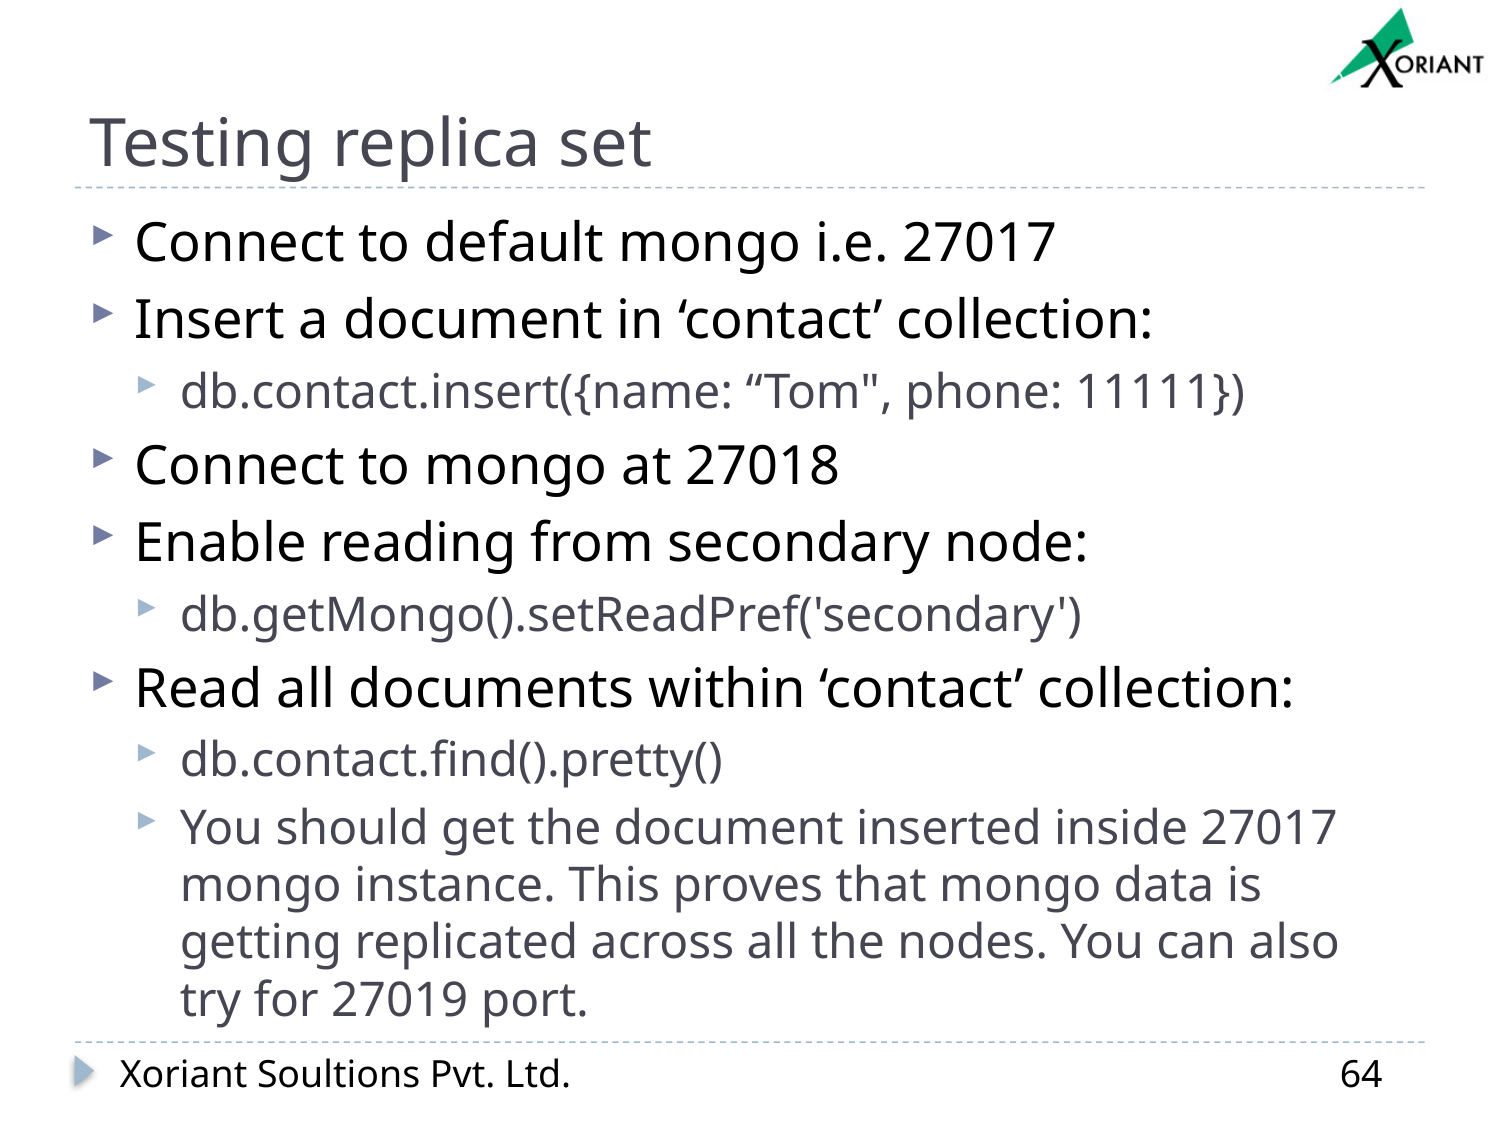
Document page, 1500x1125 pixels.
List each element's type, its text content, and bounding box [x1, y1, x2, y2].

title Testing replica set [75, 24, 1425, 188]
list Connect to default mongo i.e. 27017 Insert a document in ‘contact’ collection: db.contact.insert({name: “Tom", phone: 11111}) Connect to mongo at 27018 Enable reading from secondary node: db.getMongo().setReadPref('secondary') Read all documents within ‘contact’ collection: db.contact.find().pretty() You should get the document inserted inside 27017 mongo instance. This proves that mongo data is getting replicated across all the nodes. You can also try for 27019 port. [75, 200, 1425, 1010]
picture [1325, 0, 1500, 91]
footer Xoriant Soultions Pvt. Ltd. [105, 1042, 675, 1103]
slide_number 64 [1325, 1042, 1425, 1103]
